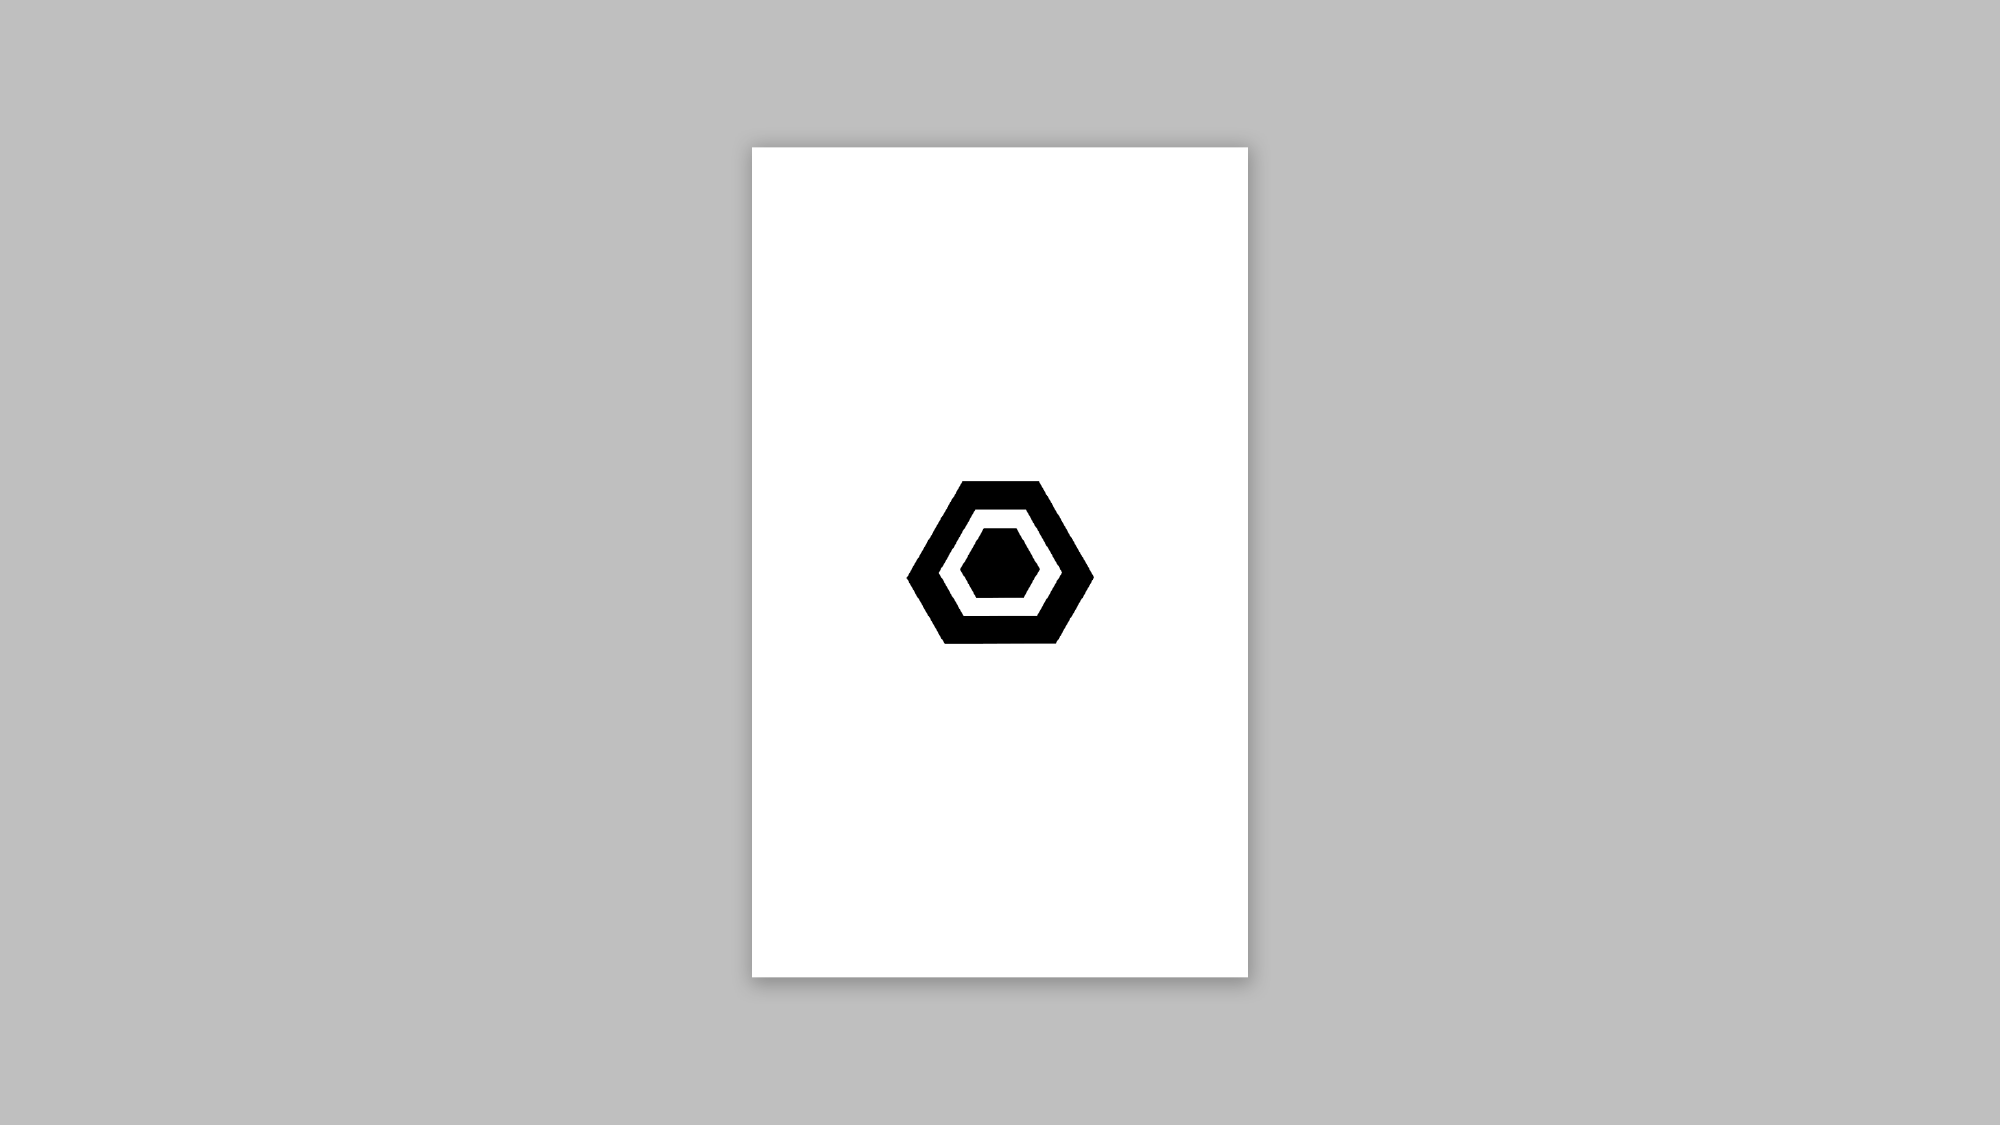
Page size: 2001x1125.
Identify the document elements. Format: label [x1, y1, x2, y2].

text_box [751, 146, 1249, 979]
picture [906, 481, 1094, 644]
